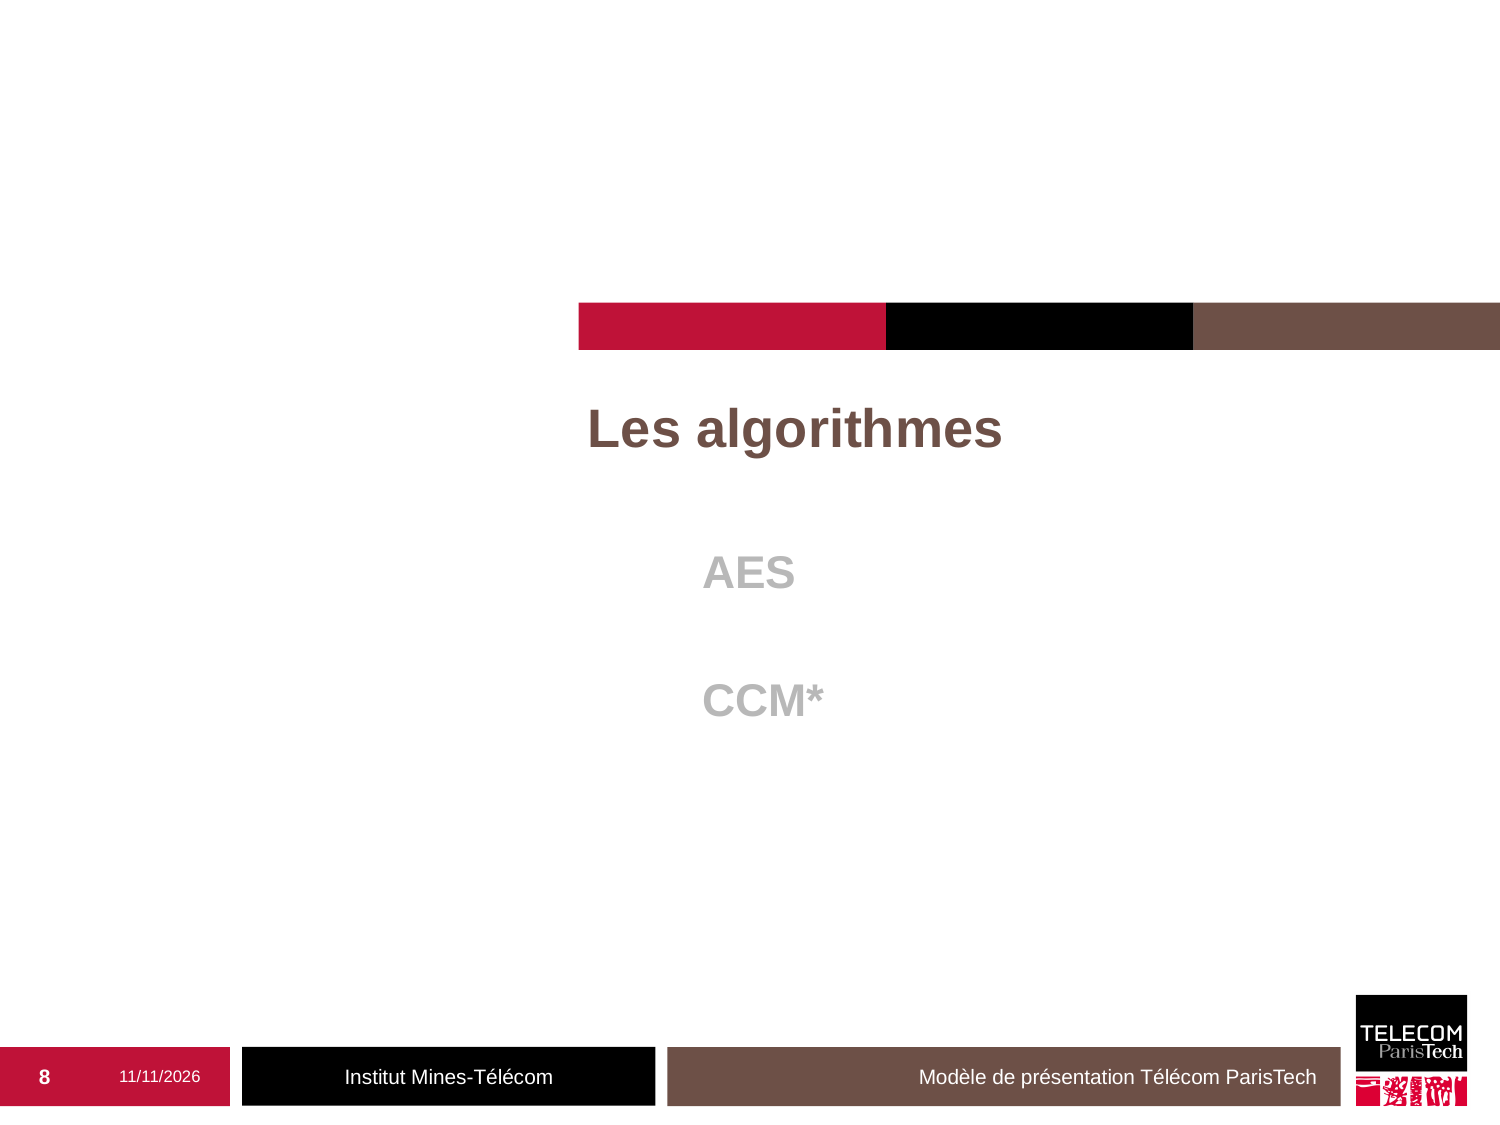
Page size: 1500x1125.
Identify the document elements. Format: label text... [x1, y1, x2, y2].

slide_number 8 [1, 1046, 89, 1106]
picture [1352, 991, 1471, 1110]
subtitle AES CCM* [537, 534, 1353, 823]
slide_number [89, 1046, 232, 1106]
title Les algorithmes [572, 385, 1388, 591]
footer Modèle de présentation Télécom ParisTech [667, 1046, 1341, 1106]
